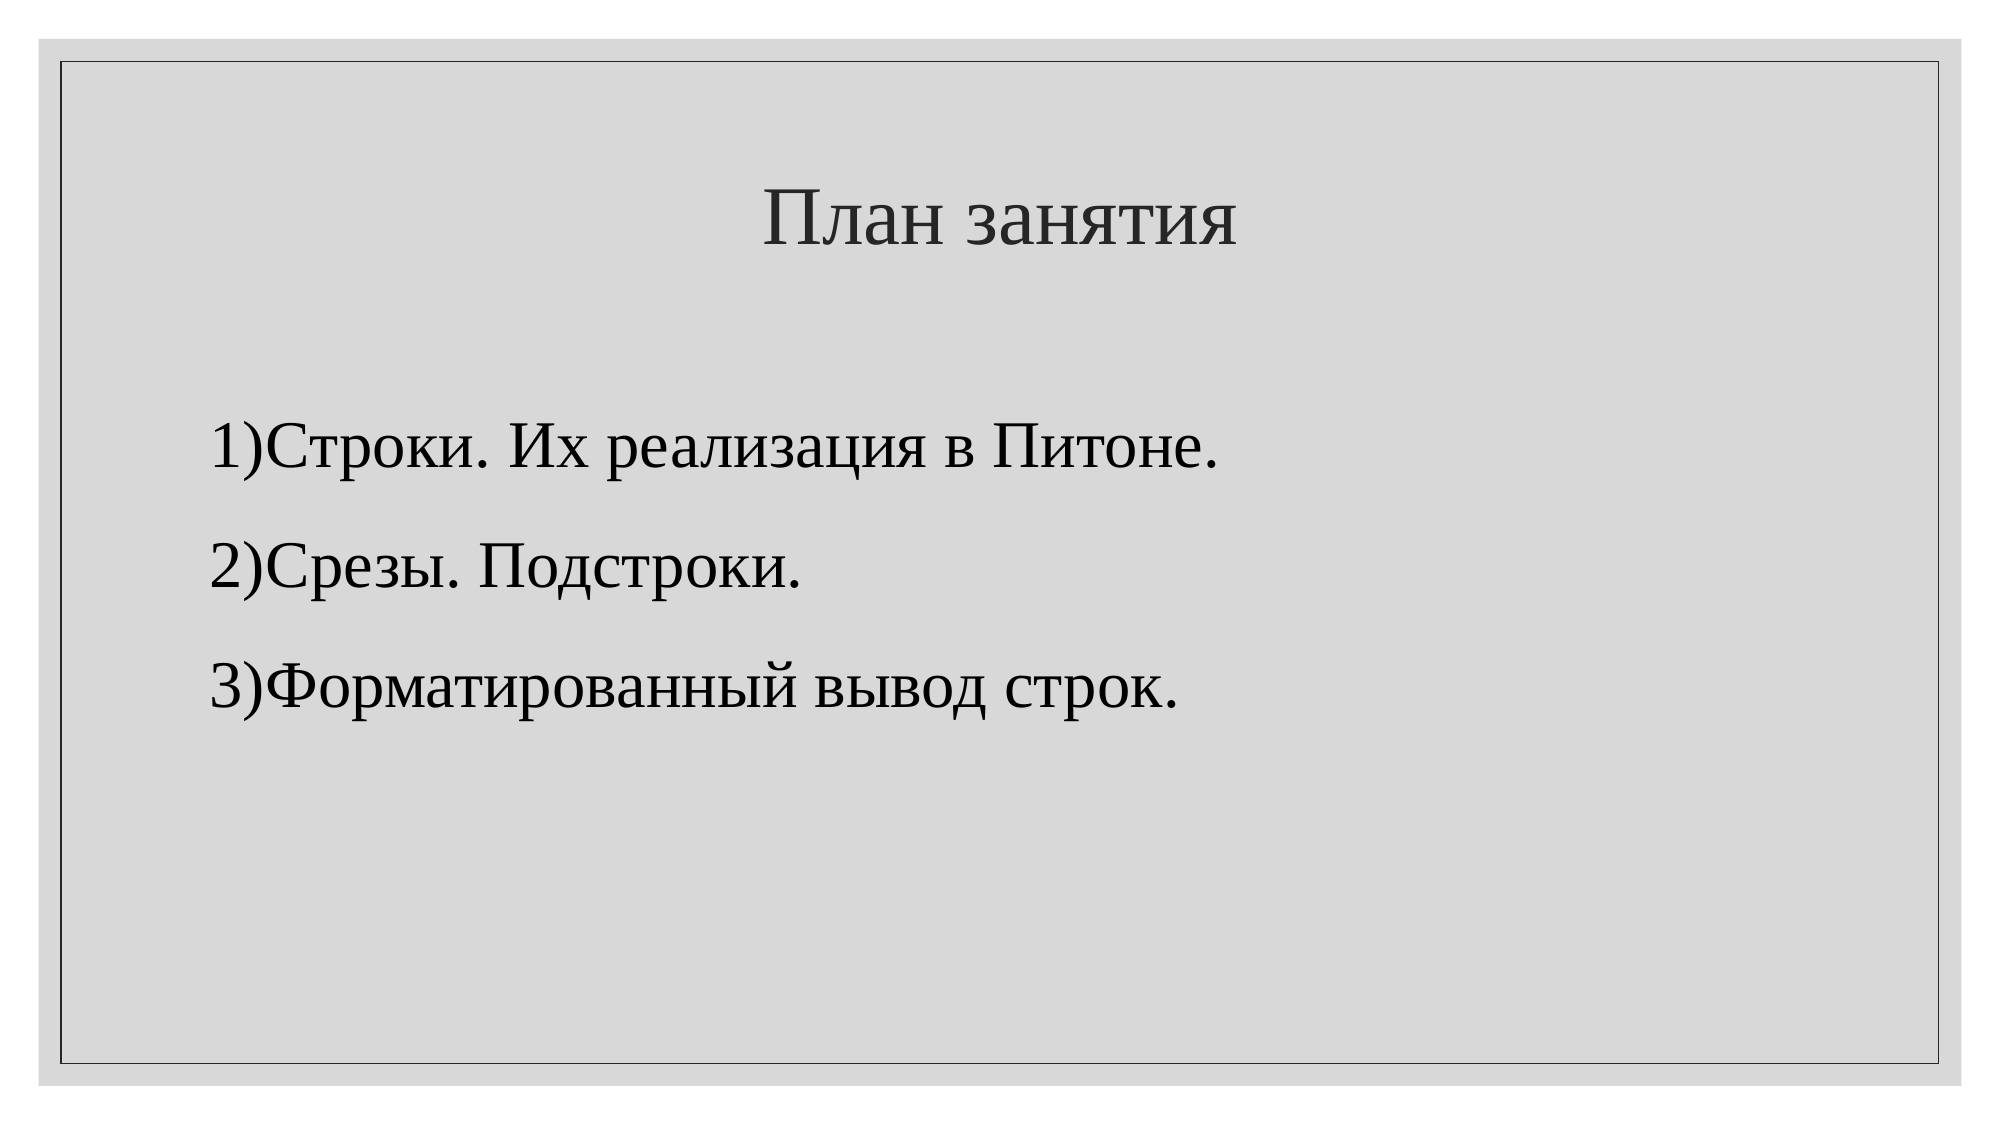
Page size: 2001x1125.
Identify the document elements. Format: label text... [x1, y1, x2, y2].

text_box Строки. Их реализация в Питоне. Срезы. Подстроки. Форматированный вывод строк. [194, 353, 1642, 728]
title План занятия [174, 105, 1825, 331]
